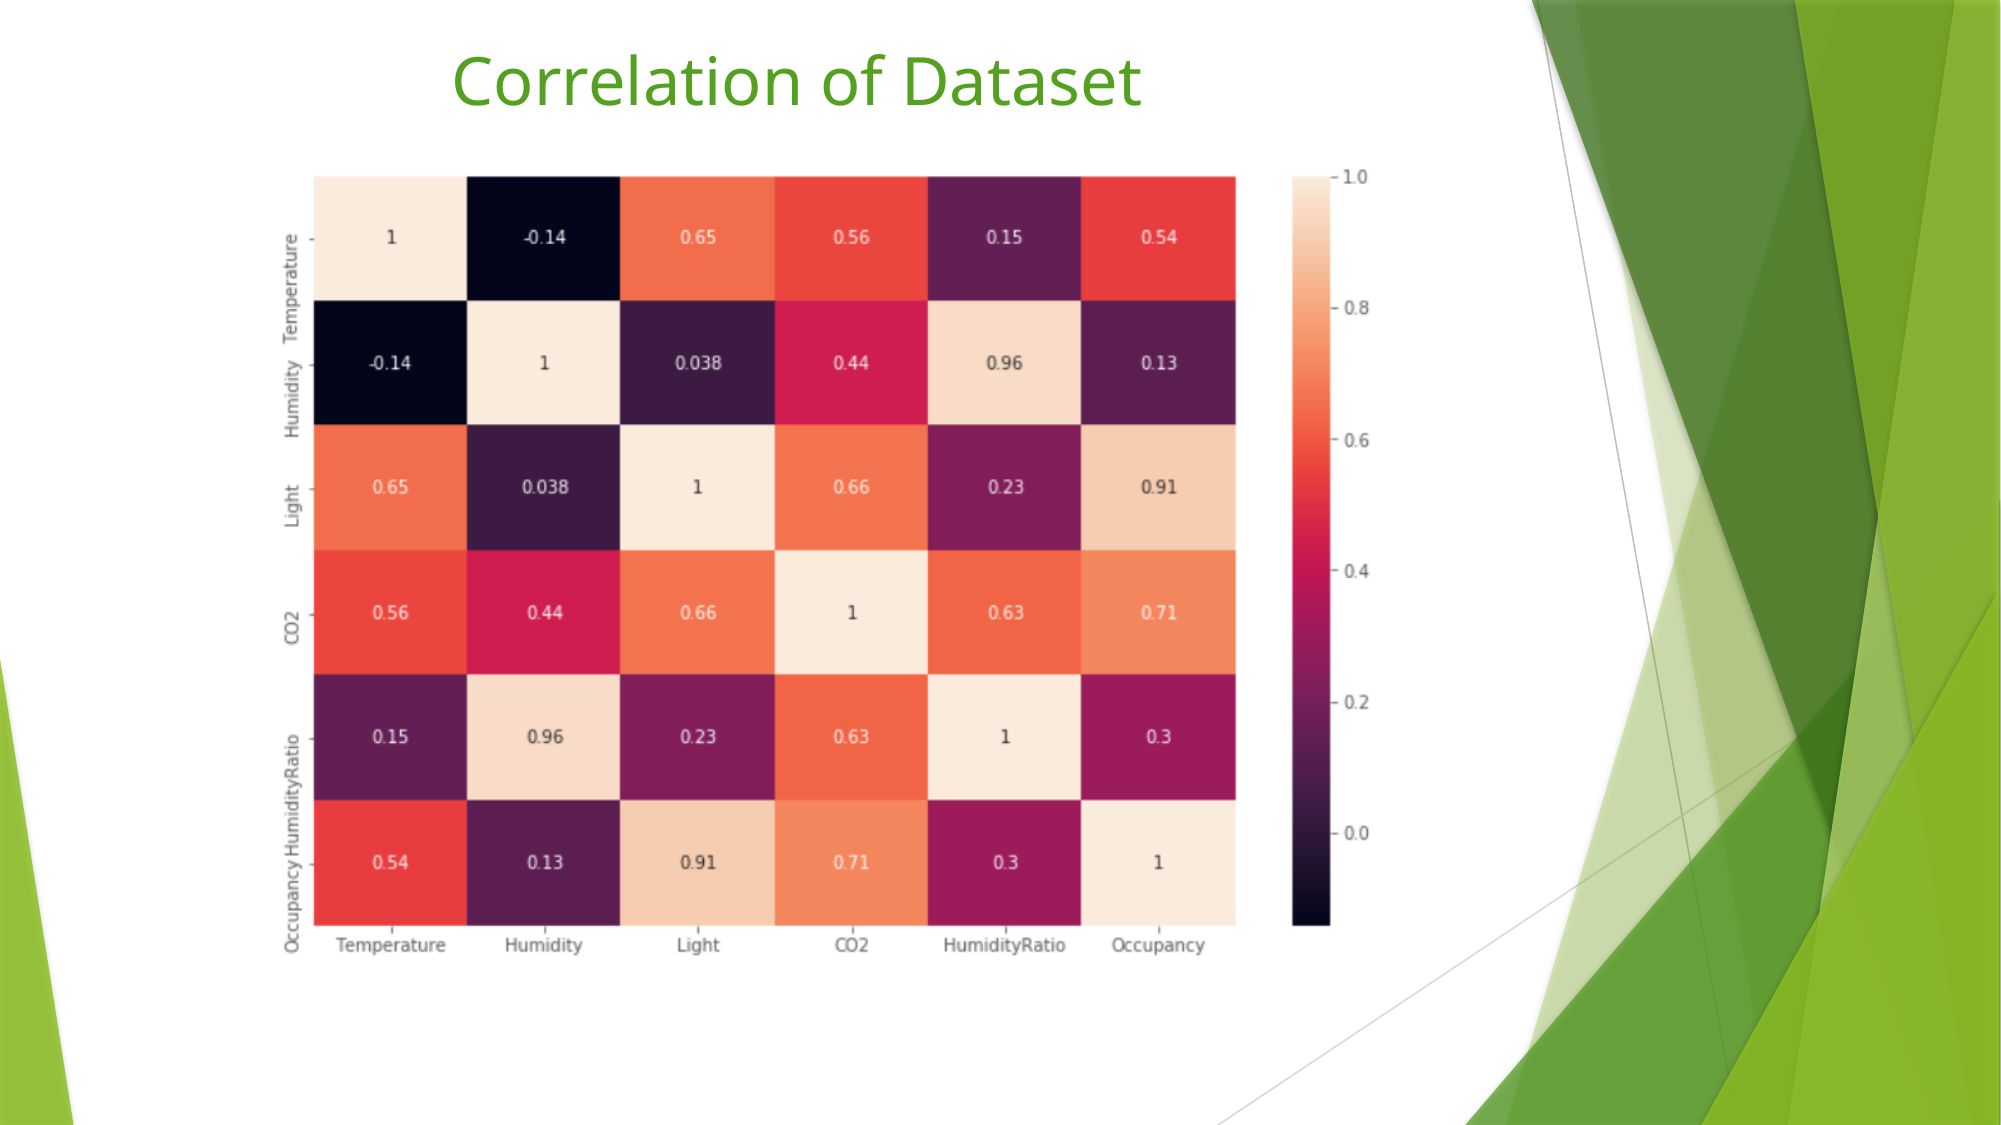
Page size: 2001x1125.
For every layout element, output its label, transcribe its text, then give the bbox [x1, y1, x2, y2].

text_box Correlation of Dataset [333, 31, 1333, 127]
picture [268, 158, 1398, 967]
